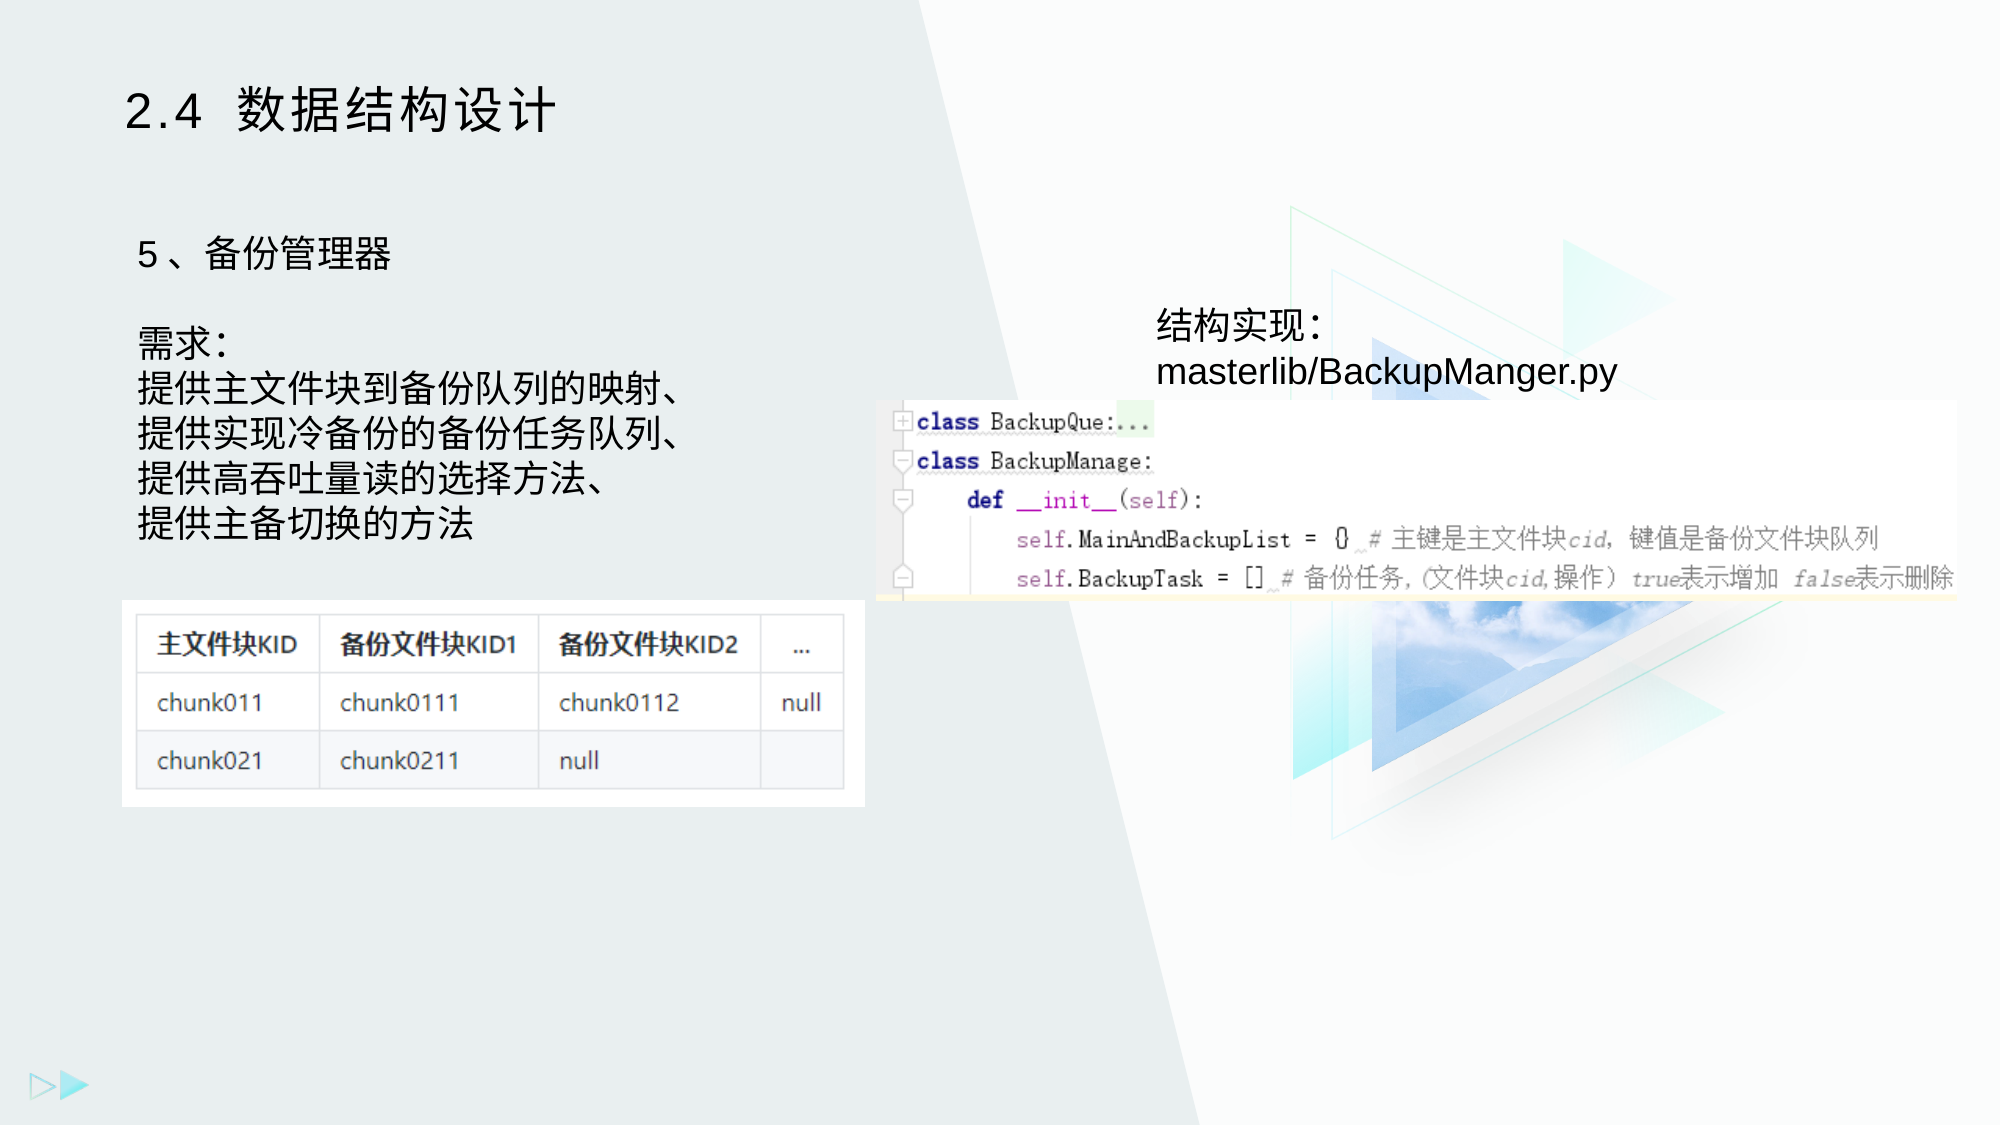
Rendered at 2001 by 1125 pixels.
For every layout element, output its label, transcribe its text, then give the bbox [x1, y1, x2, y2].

text_box 结构实现： masterlib/BackupManger.py [1141, 294, 1811, 400]
picture [876, 205, 1957, 920]
picture [0, 1045, 119, 1125]
text_box 5、备份管理器 需求： 提供主文件块到备份队列的映射、 提供实现冷备份的备份任务队列、 提供高吞吐量读的选择方法、 提供主备切换的方法 [122, 222, 877, 553]
picture [122, 600, 865, 807]
title 2.4 数据结构设计 [109, 72, 1891, 146]
